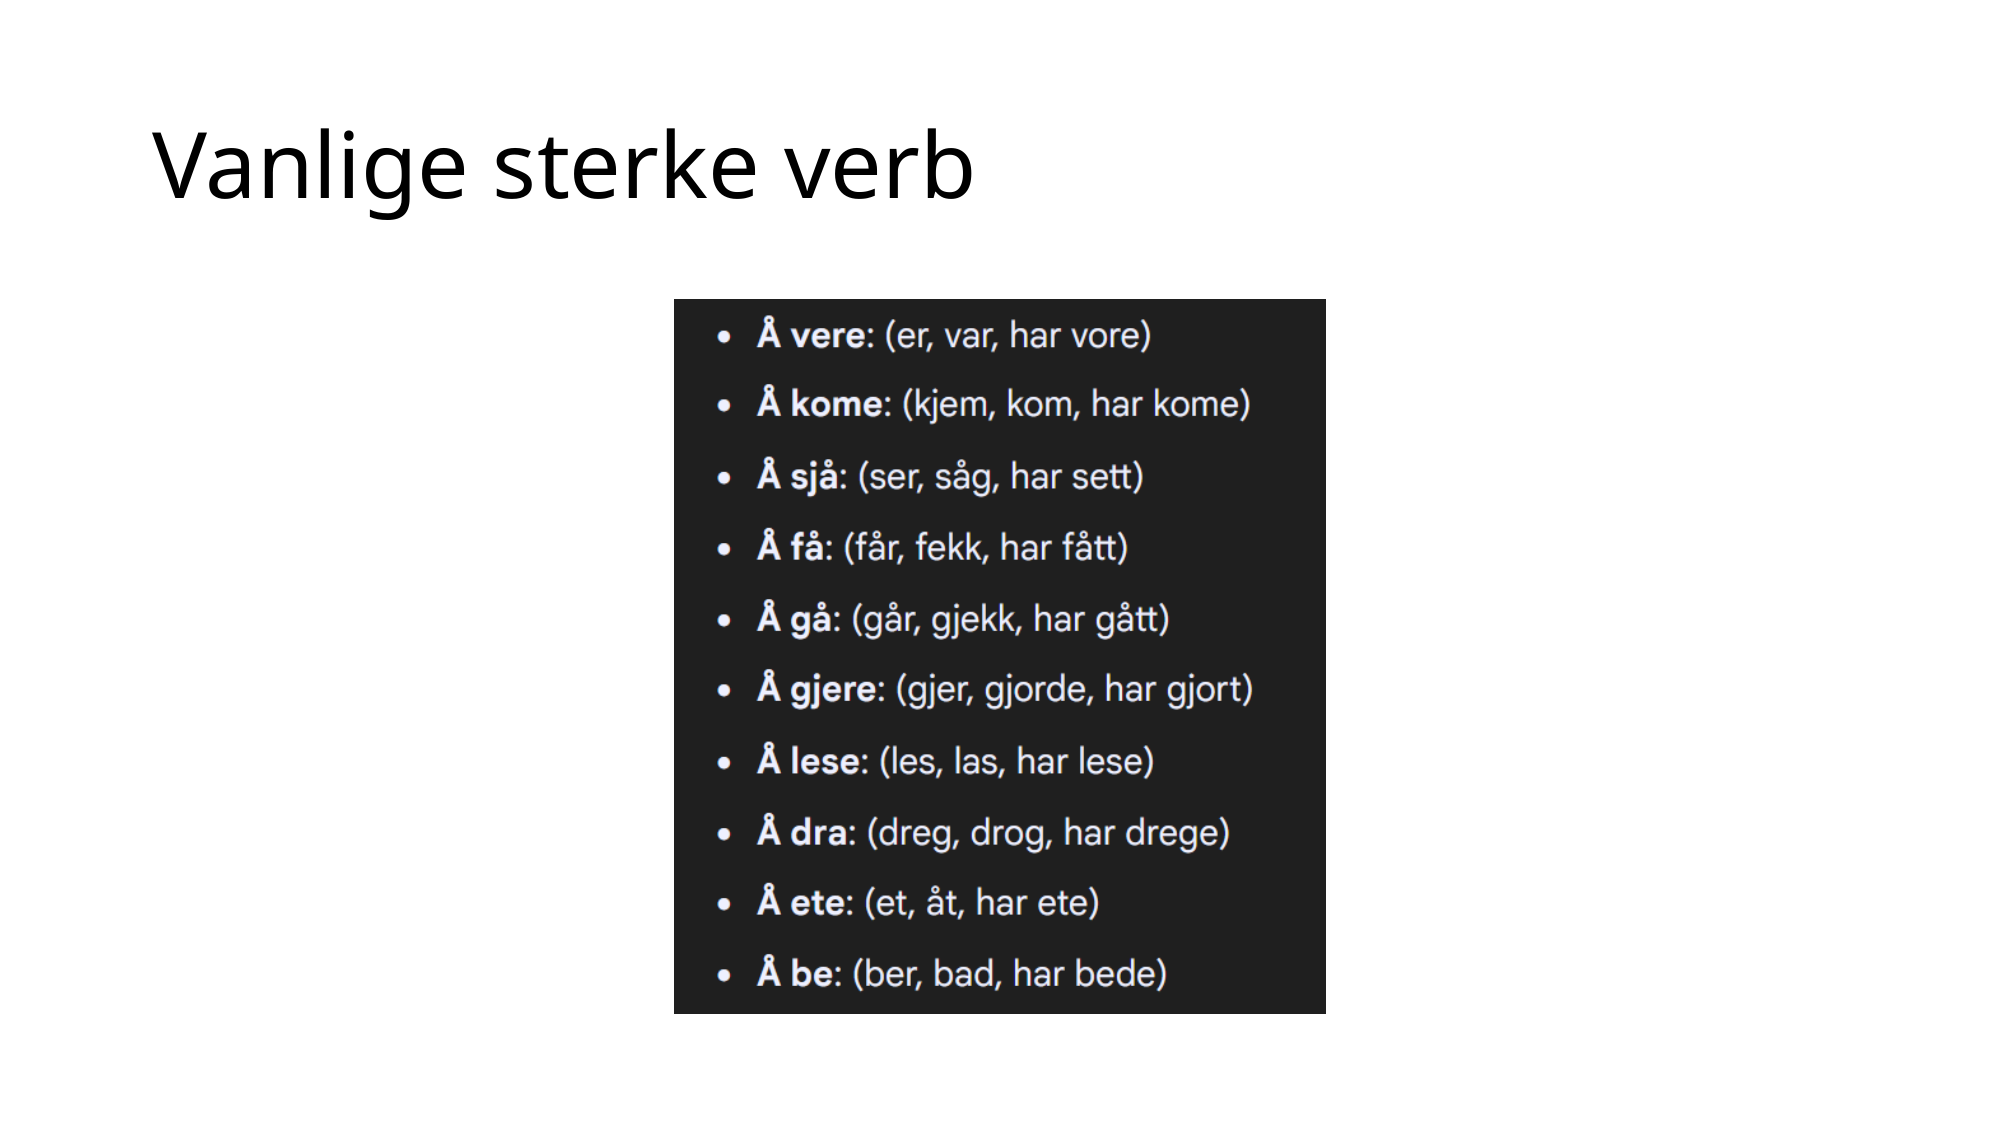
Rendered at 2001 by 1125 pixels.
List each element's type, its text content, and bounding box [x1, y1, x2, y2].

title Vanlige sterke verb [137, 59, 1863, 278]
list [674, 298, 1326, 1014]
